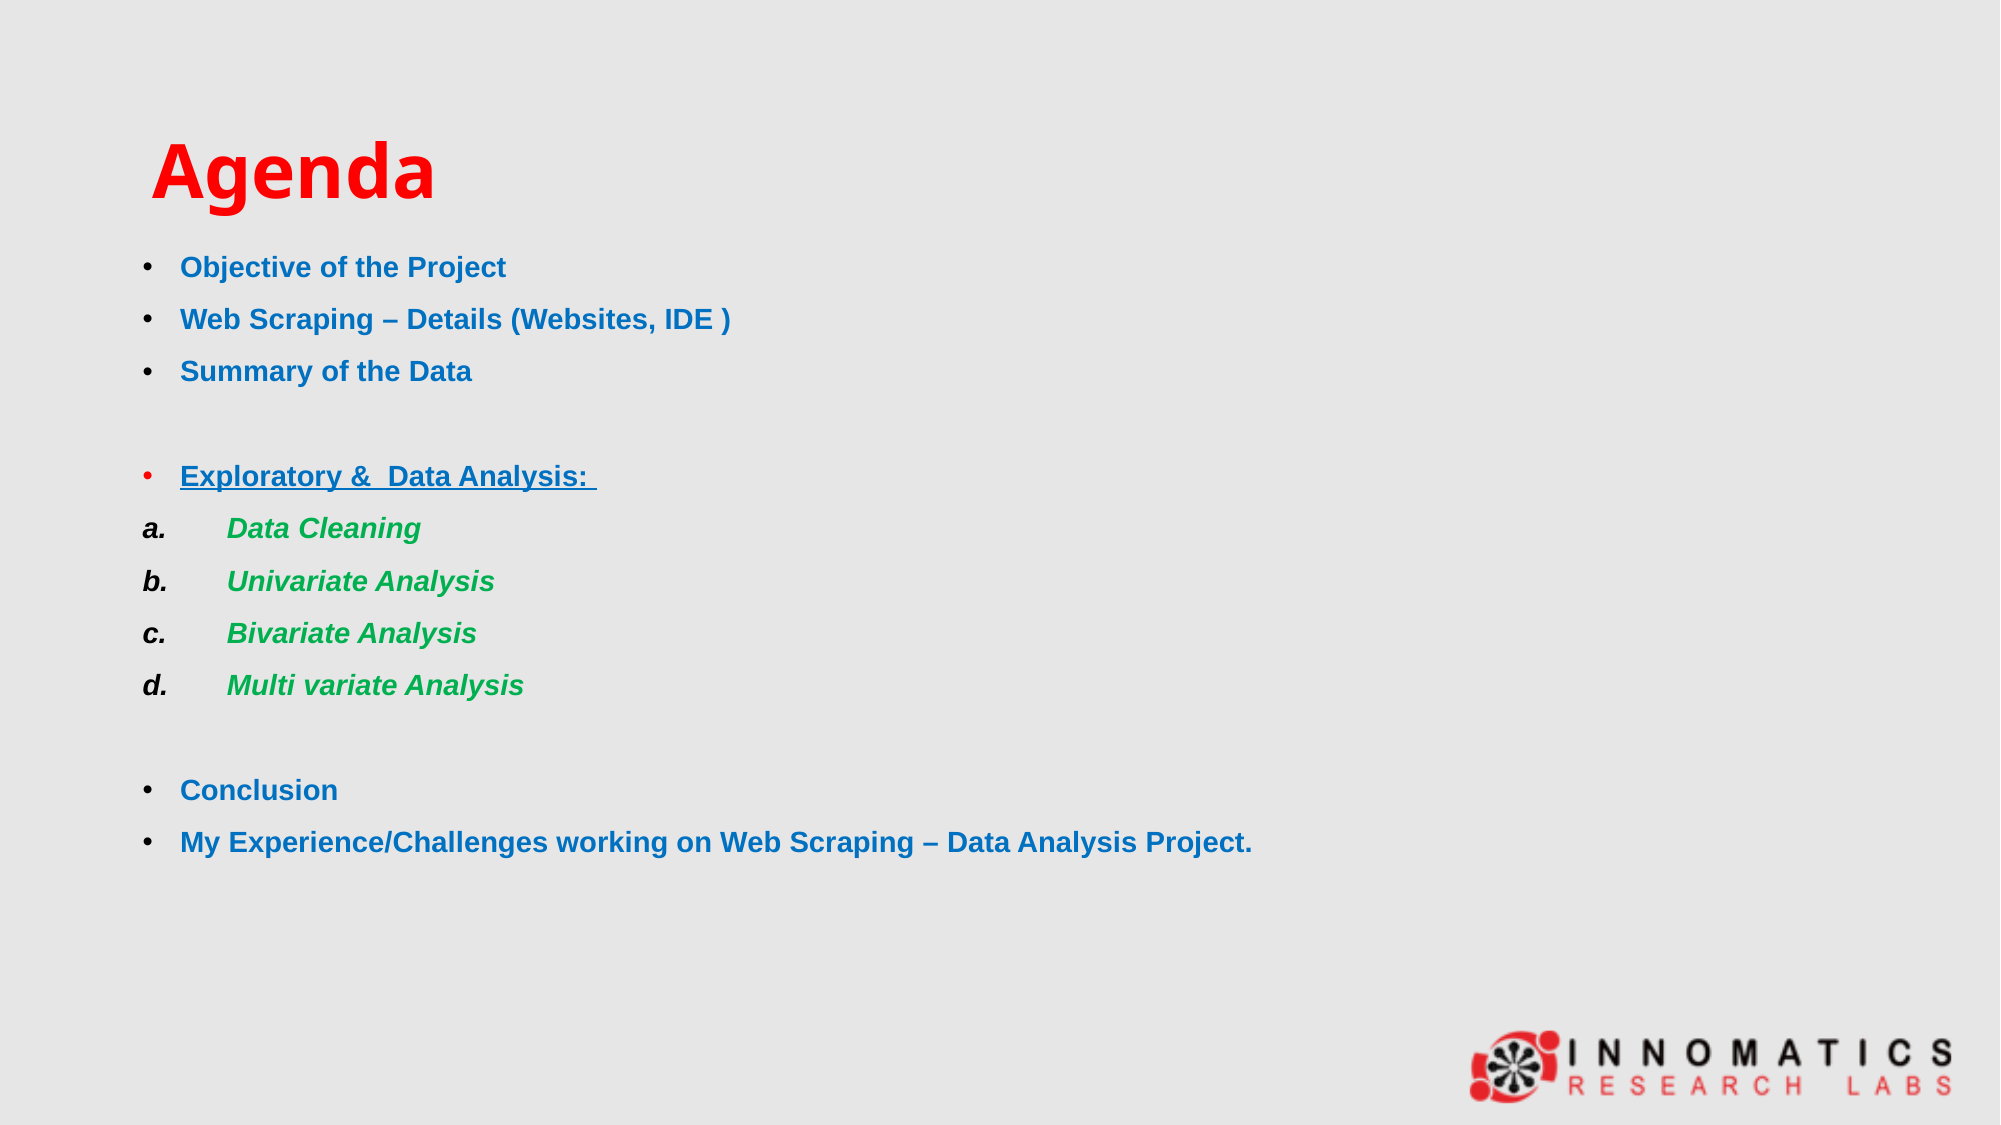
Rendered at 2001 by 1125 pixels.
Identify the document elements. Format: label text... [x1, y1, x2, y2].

list Objective of the Project Web Scraping – Details (Websites, IDE ) Summary of the Data Exploratory & Data Analysis: Data Cleaning Univariate Analysis Bivariate Analysis Multi variate Analysis Conclusion My Experience/Challenges working on Web Scraping – Data Analysis Project. [127, 244, 1863, 1014]
title Agenda [137, 59, 1863, 244]
picture [1445, 1014, 1975, 1125]
